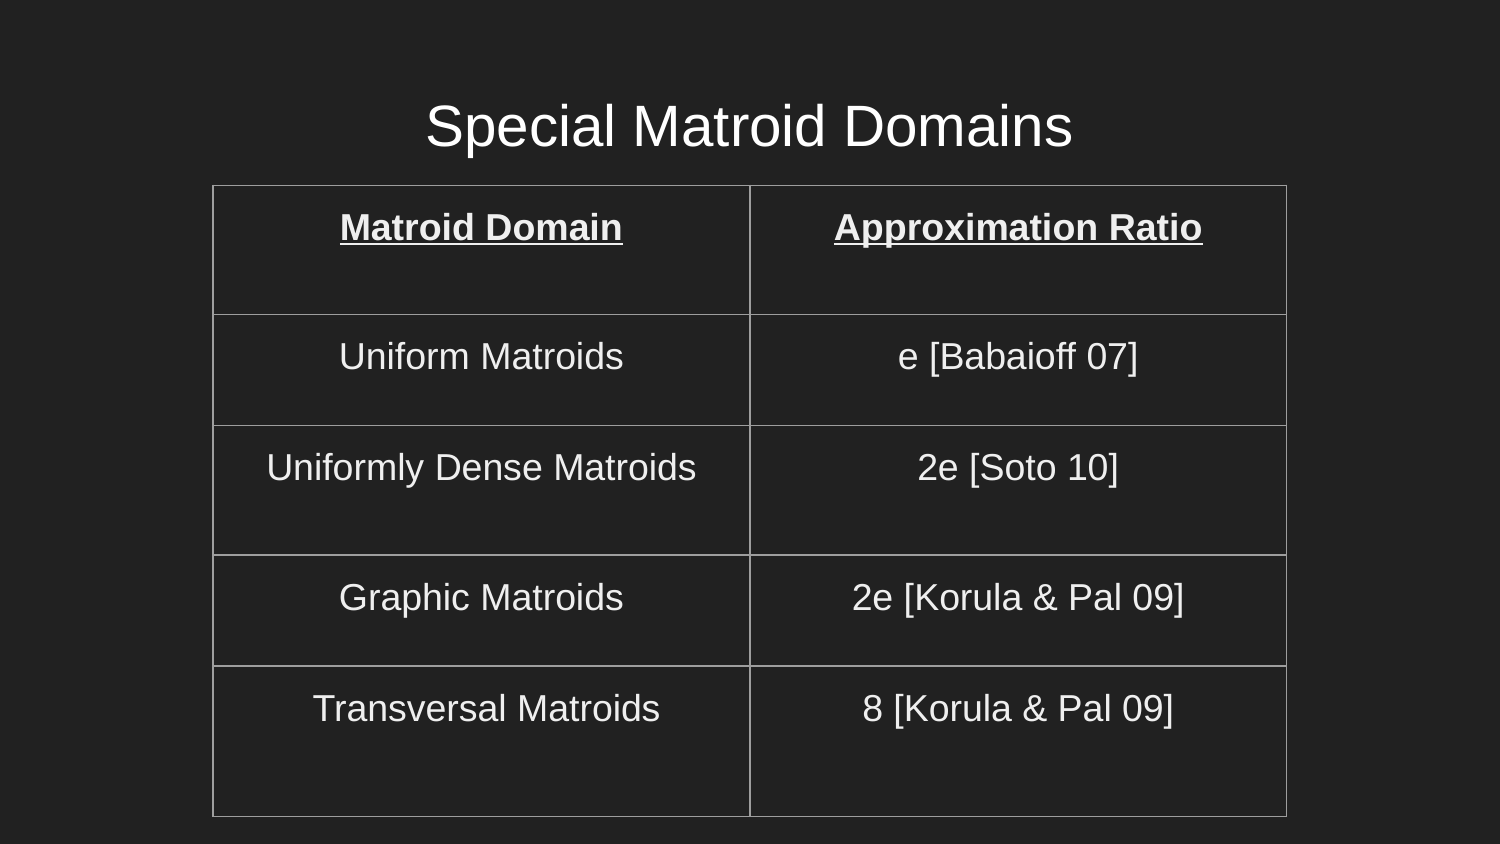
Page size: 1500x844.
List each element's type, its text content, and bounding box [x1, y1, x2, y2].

table_cell 2e [Korula & Pal 09] [751, 556, 1286, 665]
table_cell 2e [Soto 10] [751, 426, 1286, 554]
table_header Approximation Ratio [751, 186, 1286, 314]
table_cell Uniformly Dense Matroids [214, 426, 749, 554]
table_cell 8 [Korula & Pal 09] [751, 667, 1286, 816]
table_cell e [Babaioff 07] [751, 315, 1286, 425]
table_cell Uniform Matroids [214, 315, 749, 425]
table_cell Transversal Matroids [214, 667, 749, 816]
title Special Matroid Domains [51, 72, 1449, 167]
table_cell Graphic Matroids [214, 556, 749, 665]
table_header Matroid Domain [214, 186, 749, 314]
